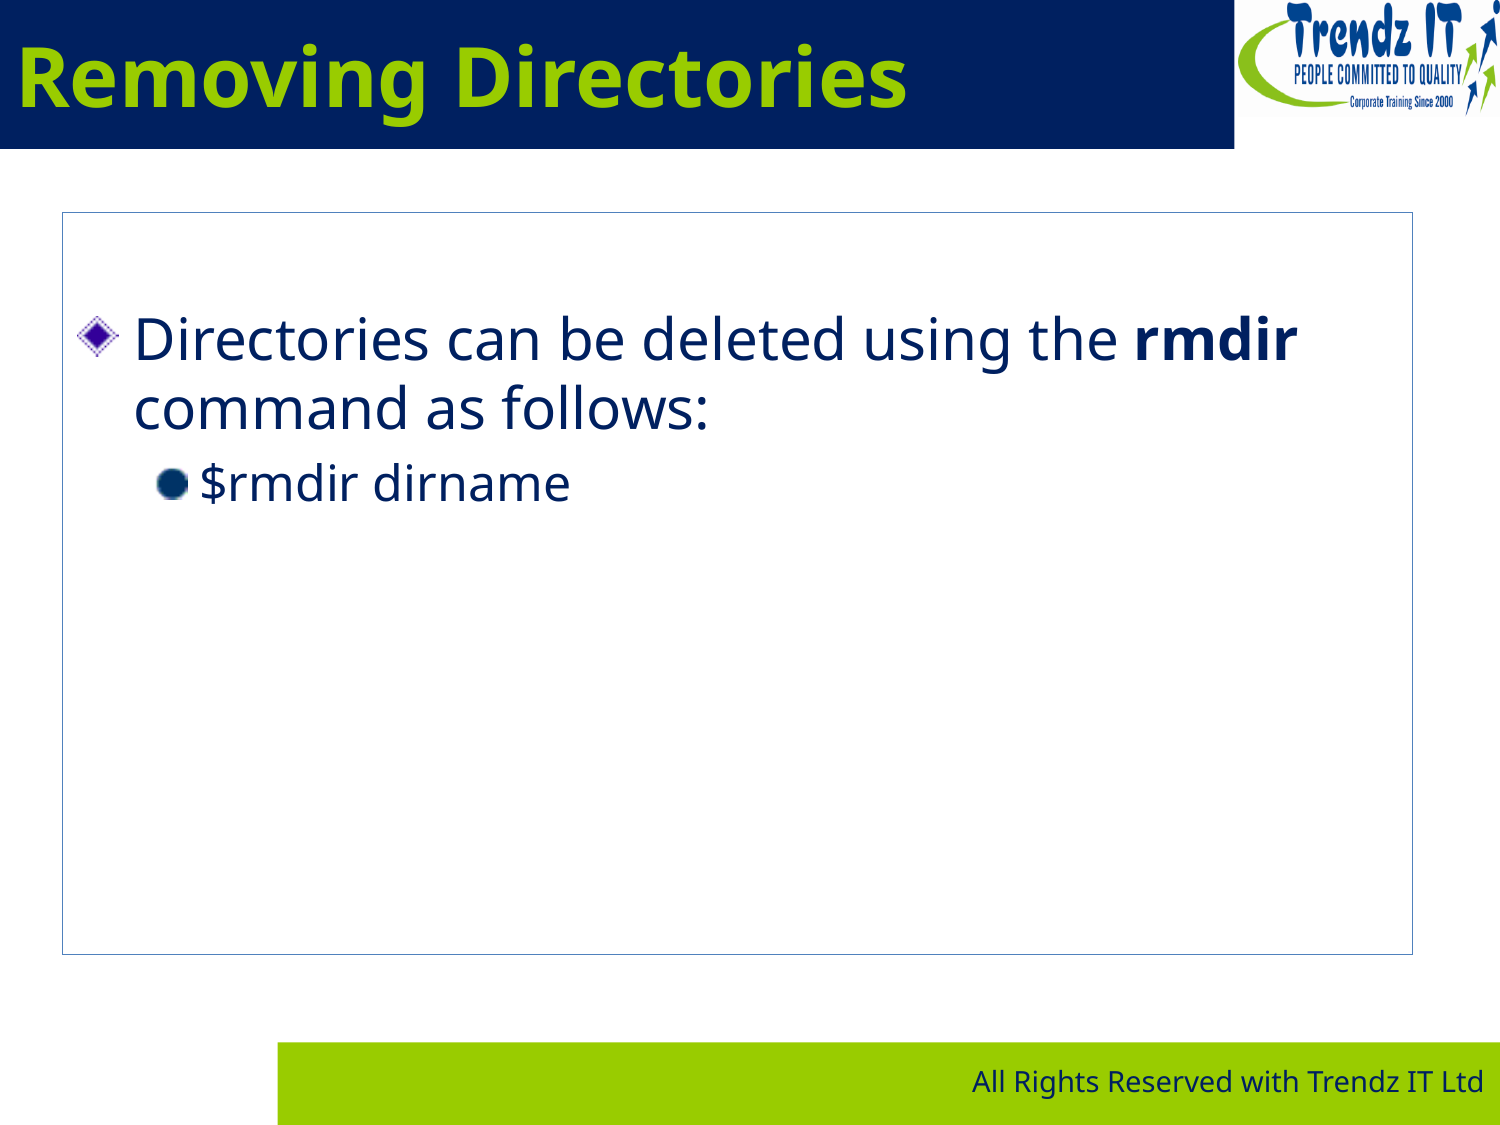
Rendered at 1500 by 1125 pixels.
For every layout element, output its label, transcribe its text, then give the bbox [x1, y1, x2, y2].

title Removing Directories [0, 0, 1235, 149]
picture [152, 464, 188, 500]
list Directories can be deleted using the rmdir command as follows: $rmdir dirname [62, 212, 1413, 955]
picture [77, 316, 119, 357]
footer All Rights Reserved with Trendz IT Ltd [277, 1042, 1500, 1125]
picture [1238, 0, 1500, 117]
